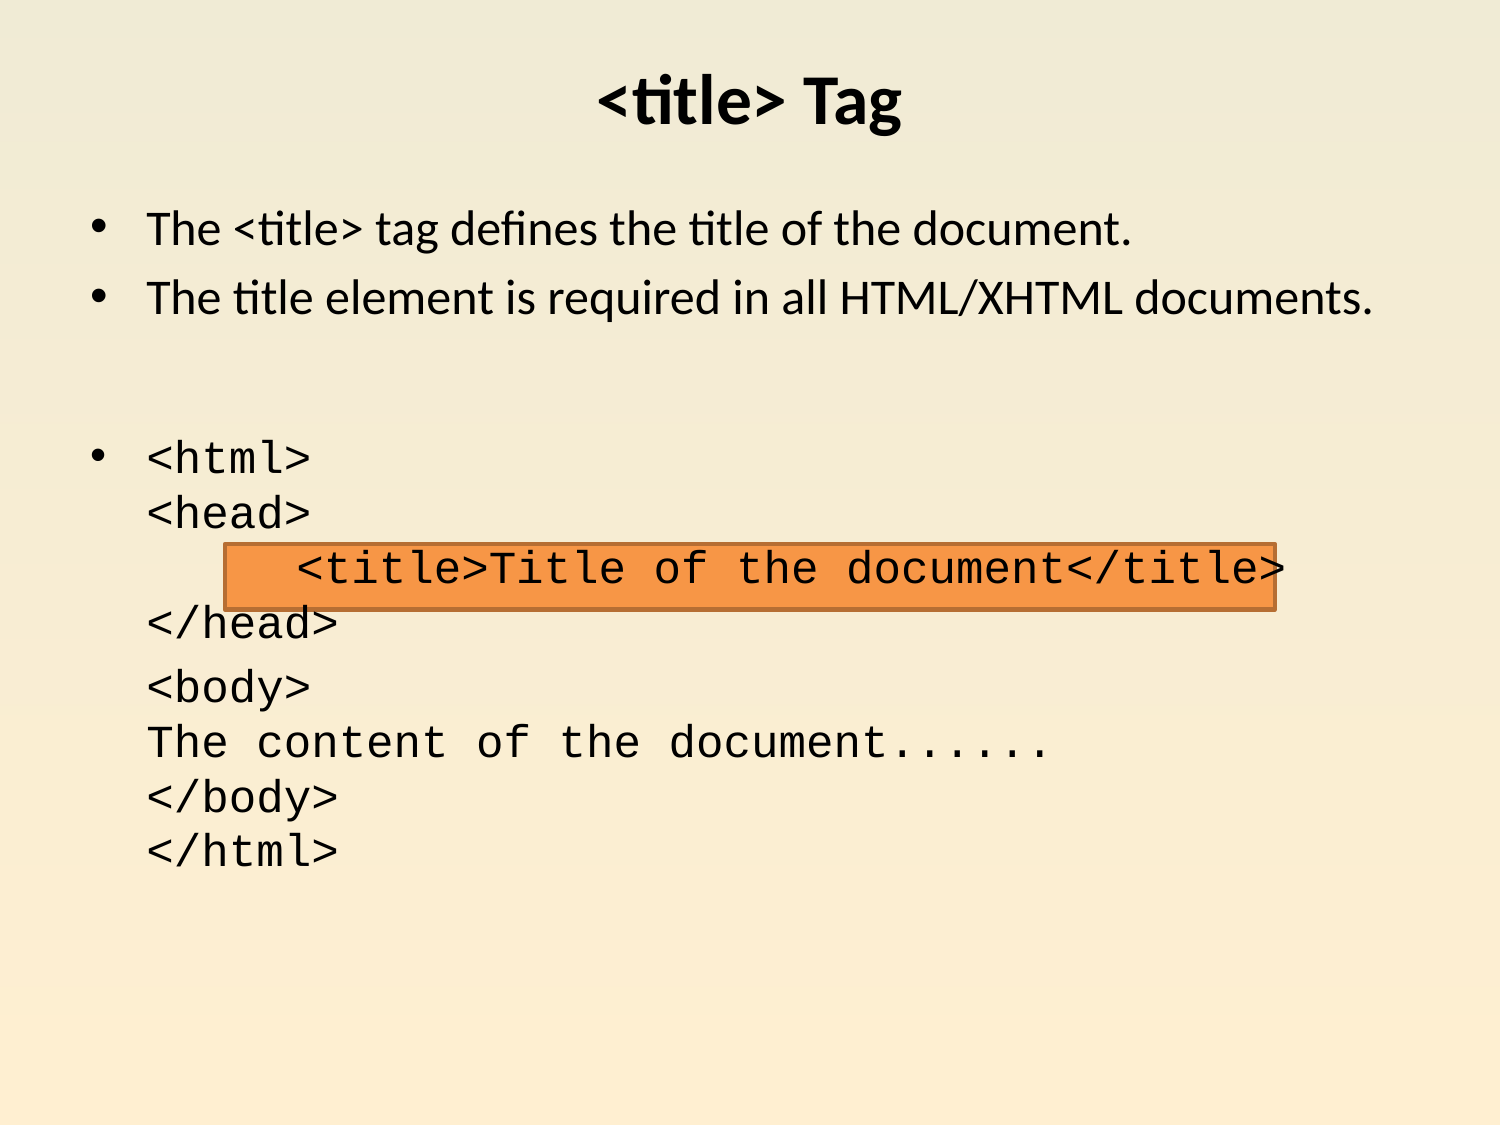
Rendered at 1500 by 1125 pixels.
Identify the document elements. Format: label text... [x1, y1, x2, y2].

list The <title> tag defines the title of the document. The title element is required in all HTML/XHTML documents. <html> <head> <title>Title of the document</title> </head> <body> The content of the document...... </body> </html> [75, 187, 1425, 930]
title <title> Tag [75, 45, 1425, 187]
